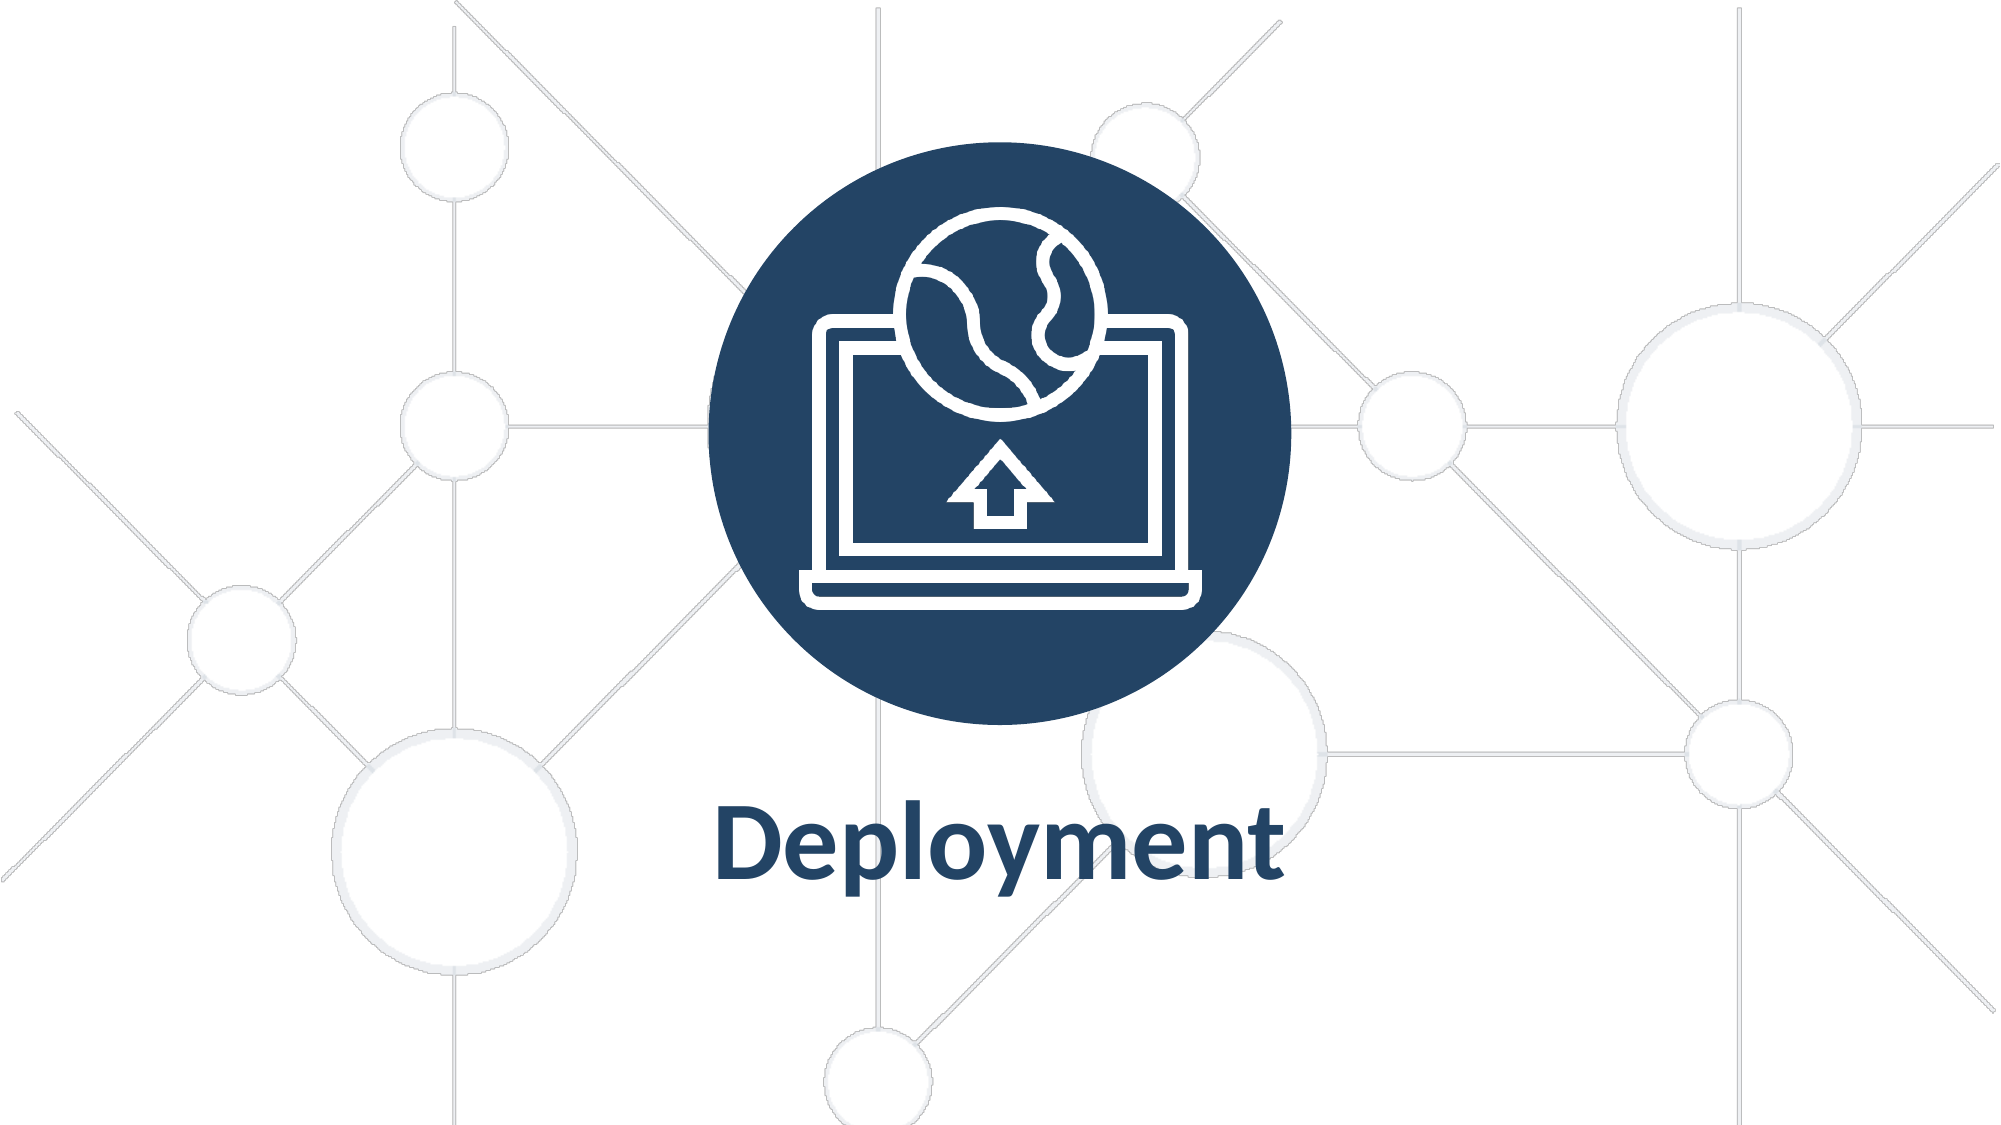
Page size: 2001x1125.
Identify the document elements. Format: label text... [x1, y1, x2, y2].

picture [0, 0, 2000, 1125]
title Deployment [100, 771, 1900, 898]
